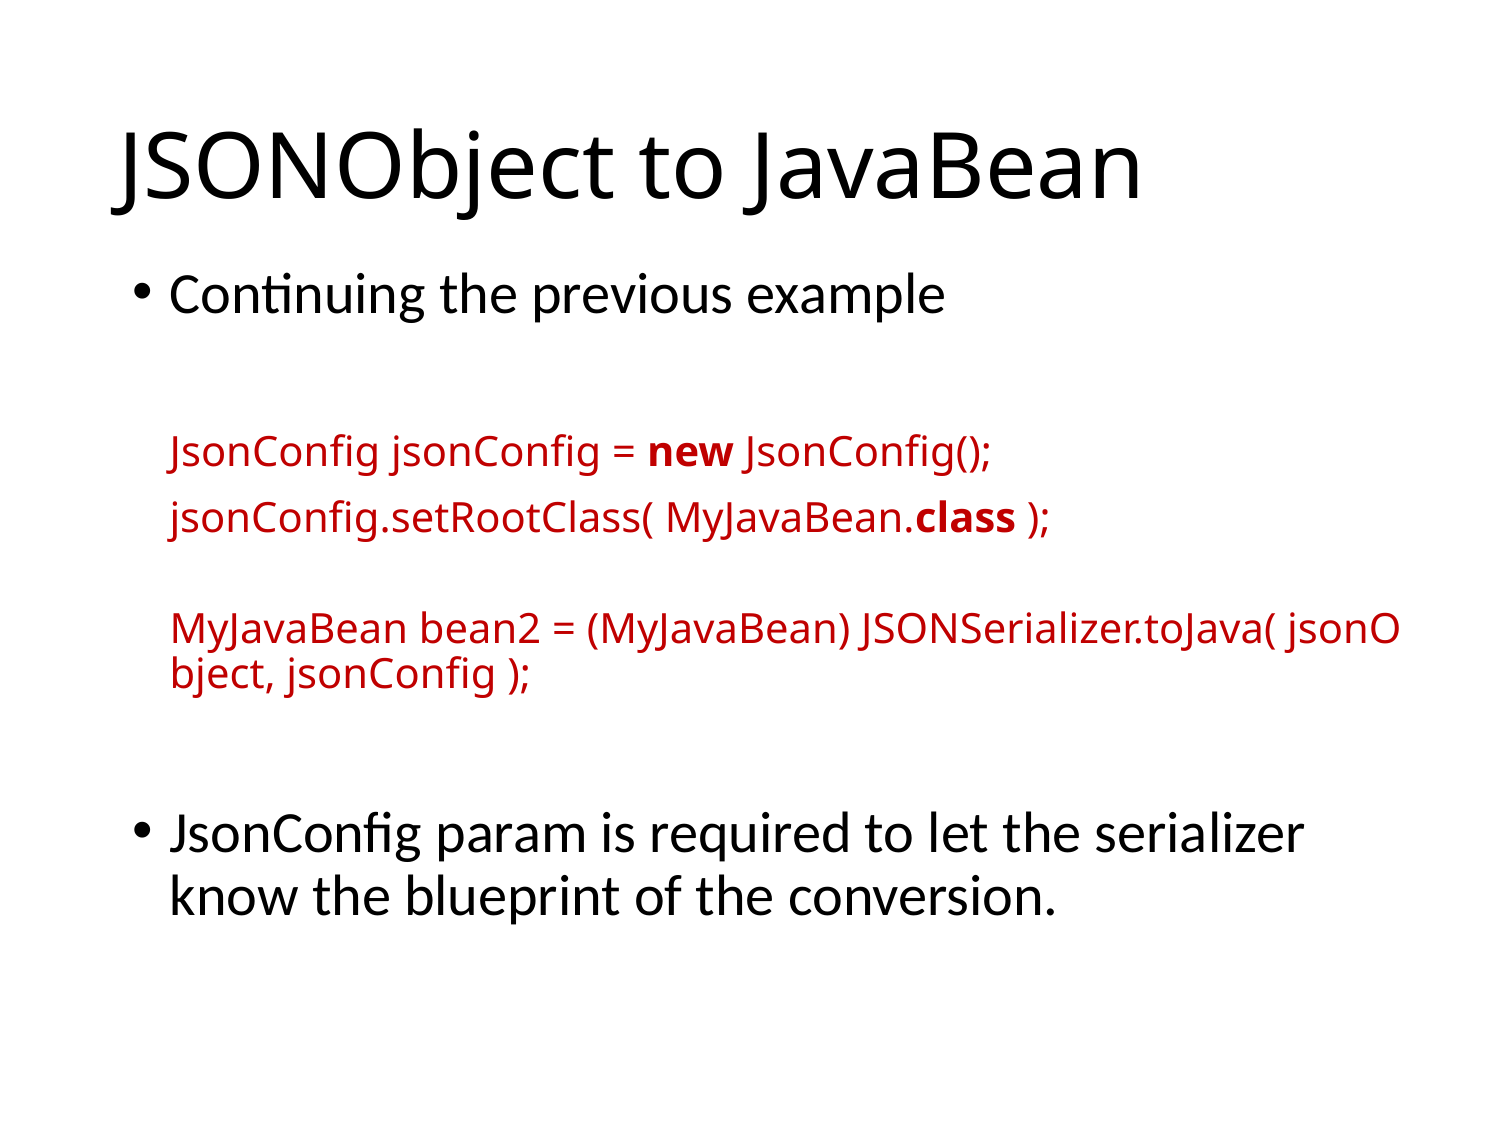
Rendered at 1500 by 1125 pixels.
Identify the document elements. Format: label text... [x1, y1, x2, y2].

list Continuing the previous example JsonConfig jsonConfig = new JsonConfig(); jsonConfig.setRootClass( MyJavaBean.class ); MyJavaBean bean2 = (MyJavaBean) JSONSerializer.toJava( jsonObject, jsonConfig ); JsonConfig param is required to let the serializer know the blueprint of the conversion. [117, 255, 1430, 1063]
title JSONObject to JavaBean [103, 59, 1397, 278]
